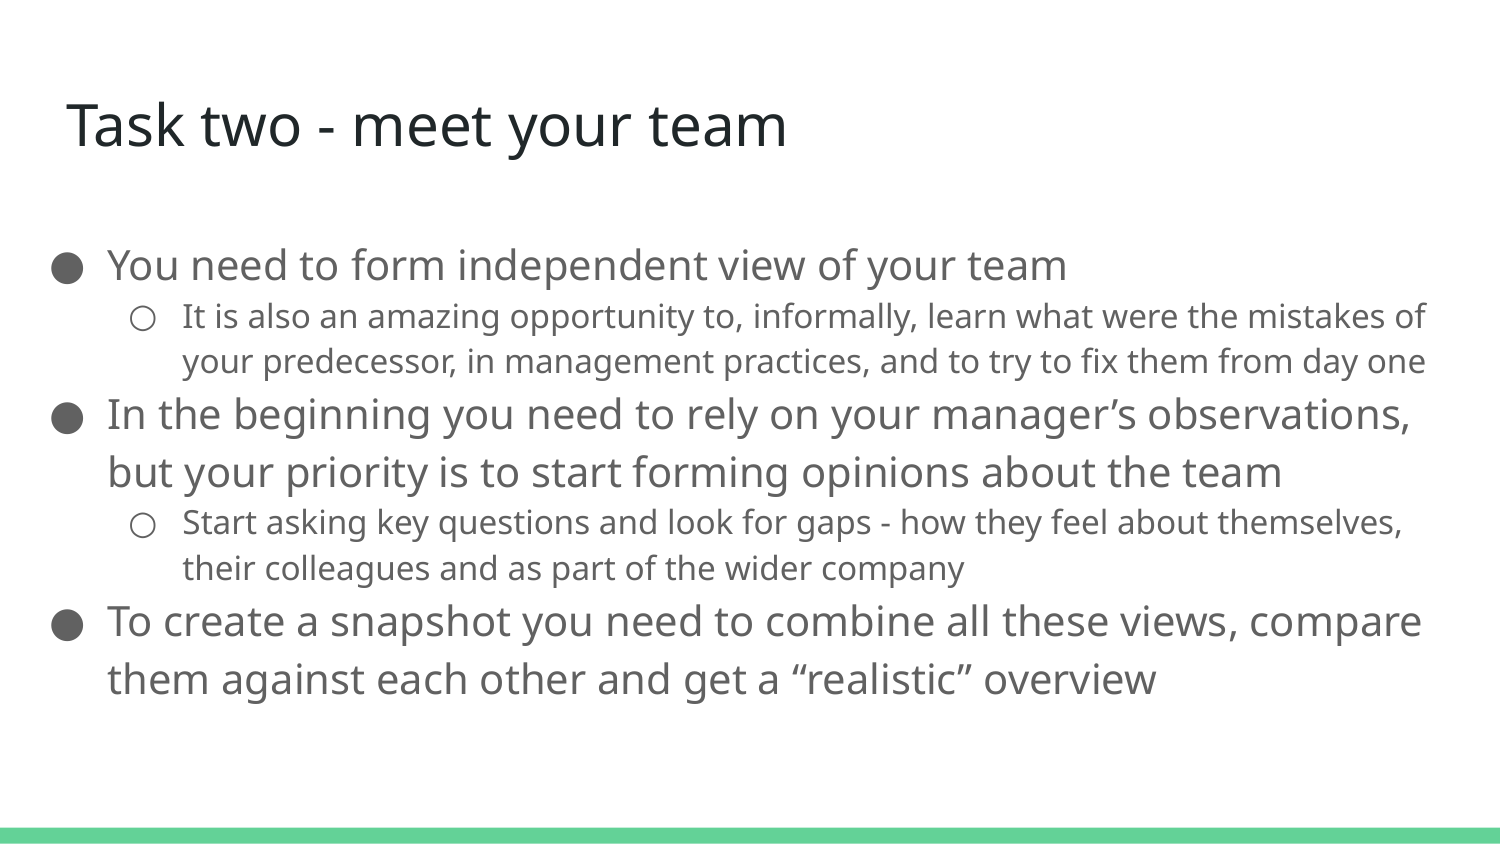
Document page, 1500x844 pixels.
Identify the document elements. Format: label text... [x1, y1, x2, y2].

title Task two - meet your team [51, 72, 1449, 167]
list You need to form independent view of your team It is also an amazing opportunity to, informally, learn what were the mistakes of your predecessor, in management practices, and to try to fix them from day one In the beginning you need to rely on your manager’s observations, but your priority is to start forming opinions about the team Start asking key questions and look for gaps - how they feel about themselves, their colleagues and as part of the wider company To create a snapshot you need to combine all these views, compare them against each other and get a “realistic” overview [17, 216, 1483, 777]
